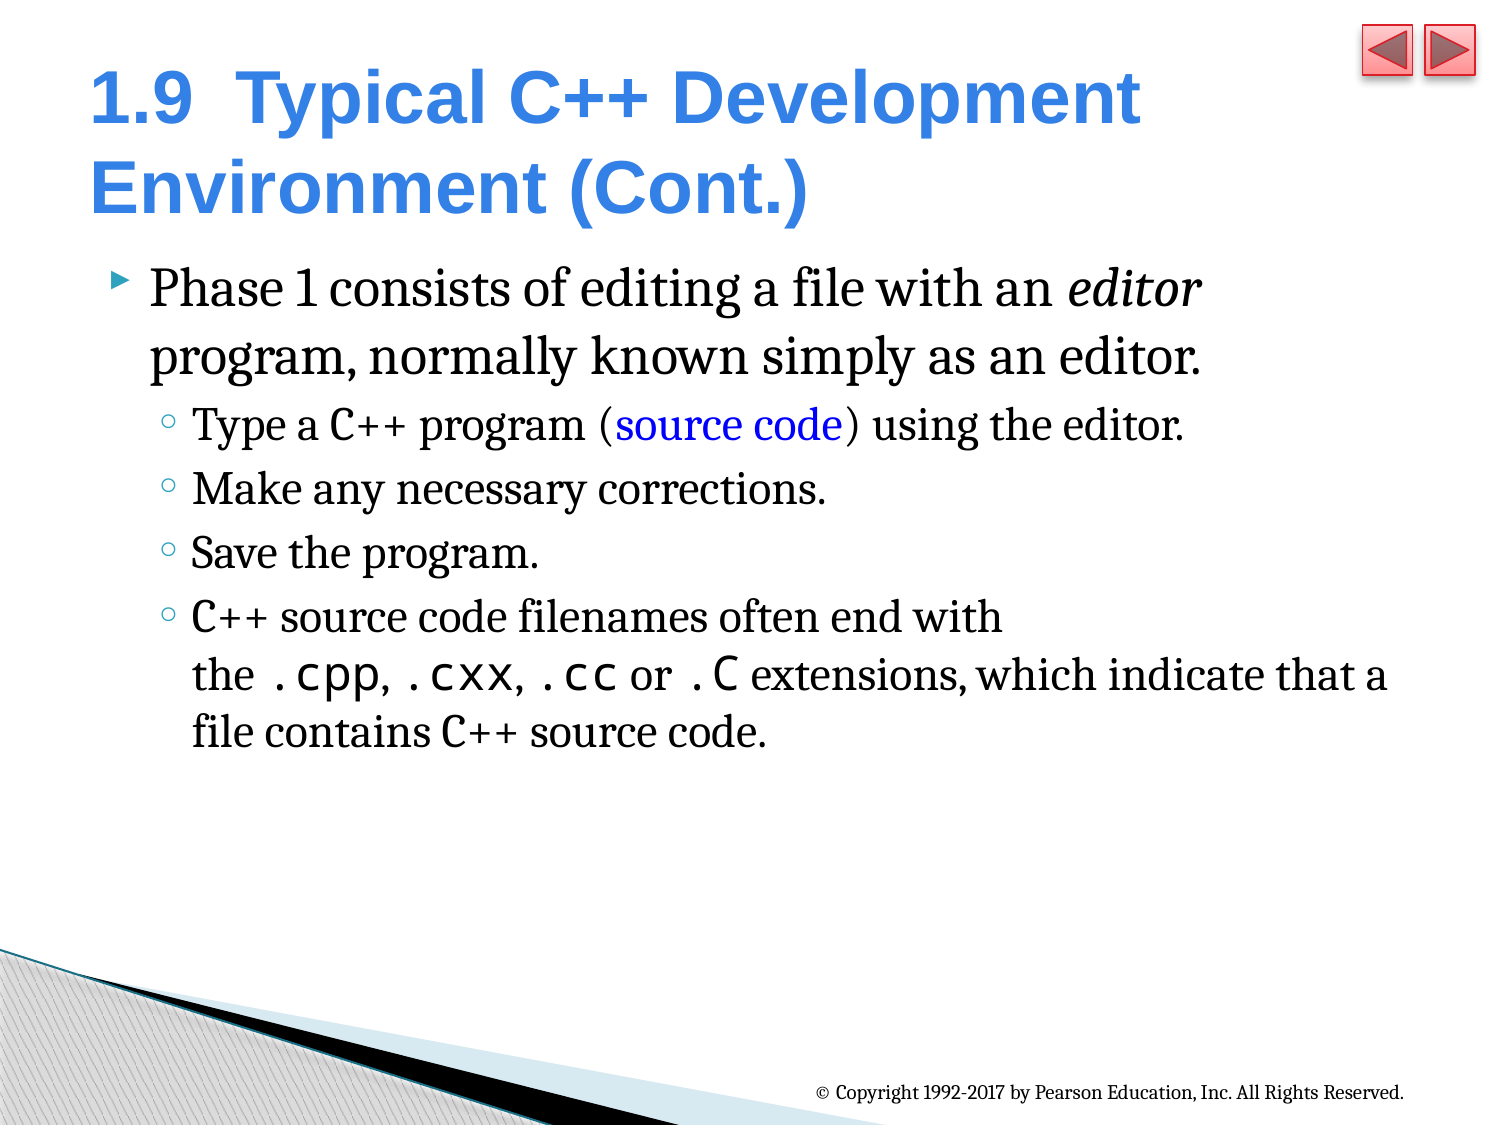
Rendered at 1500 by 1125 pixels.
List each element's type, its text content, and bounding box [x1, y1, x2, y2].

list Phase 1 consists of editing a file with an editor program, normally known simply as an editor. Type a C++ program (source code) using the editor. Make any necessary corrections. Save the program. C++ source code filenames often end with the .cpp, .cxx, .cc or .C extensions, which indicate that a file contains C++ source code. [75, 242, 1425, 986]
title 1.9 Typical C++ Development Environment (Cont.) [75, 45, 1425, 233]
footer © Copyright 1992-2017 by Pearson Education, Inc. All Rights Reserved. [552, 1051, 1419, 1112]
